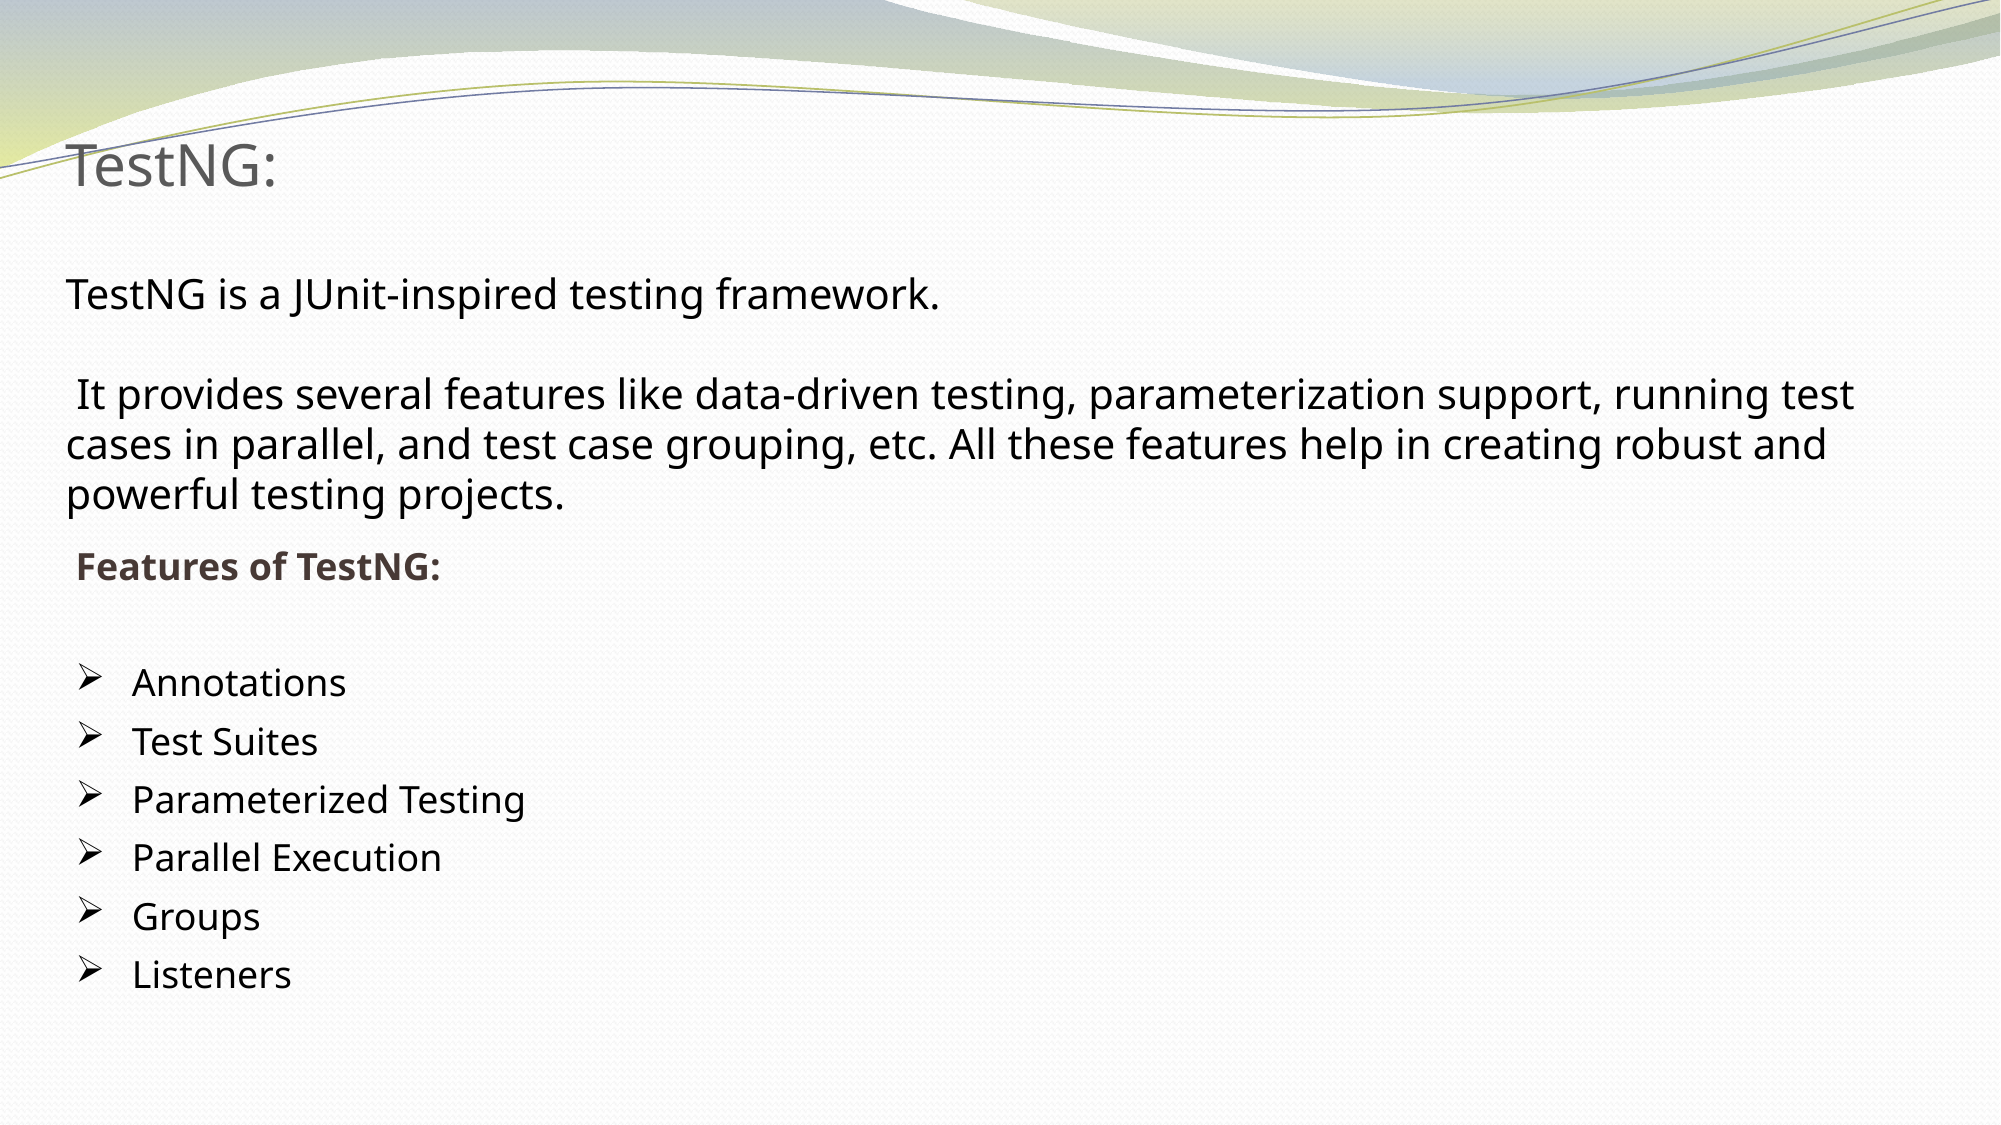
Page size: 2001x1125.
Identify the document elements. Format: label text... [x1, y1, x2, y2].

text_box Features of TestNG: Annotations Test Suites Parameterized Testing Parallel Execution Groups Listeners [60, 522, 1319, 1004]
text_box TestNG: TestNG is a JUnit-inspired testing framework. It provides several features like data-driven testing, parameterization support, running test cases in parallel, and test case grouping, etc. All these features help in creating robust and powerful testing projects. [50, 120, 1880, 595]
